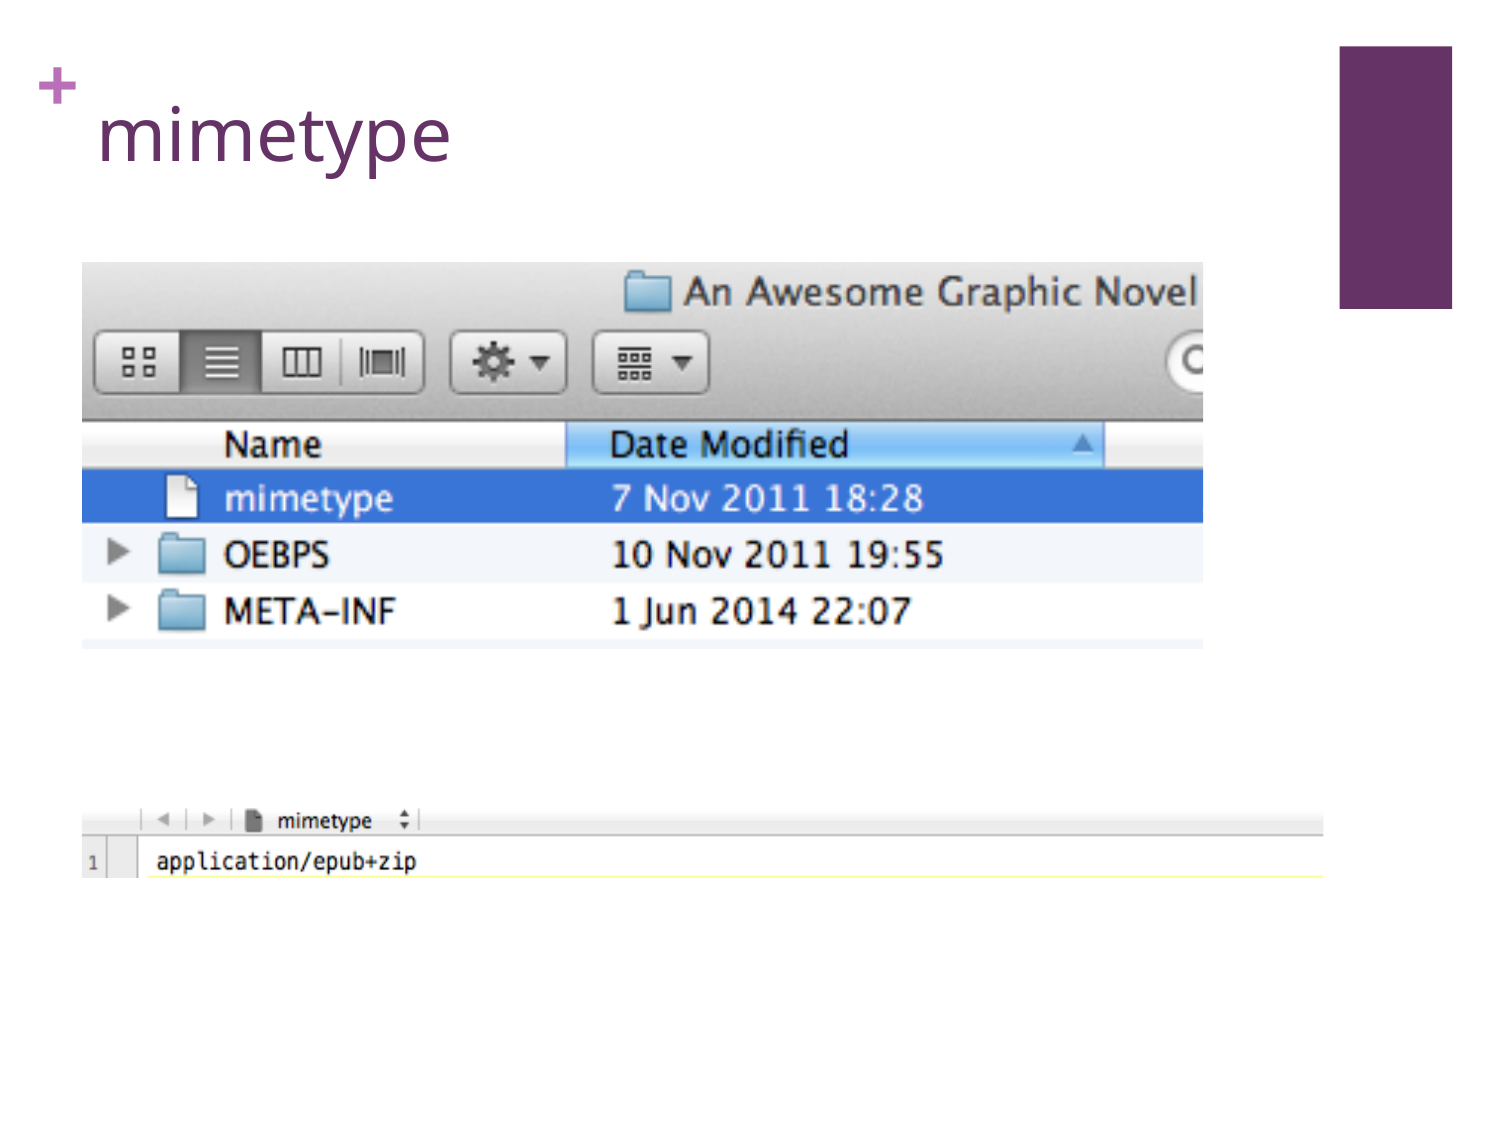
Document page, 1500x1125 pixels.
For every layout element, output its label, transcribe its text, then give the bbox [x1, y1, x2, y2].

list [81, 807, 1324, 887]
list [81, 261, 1204, 649]
title mimetype [81, 79, 1322, 263]
